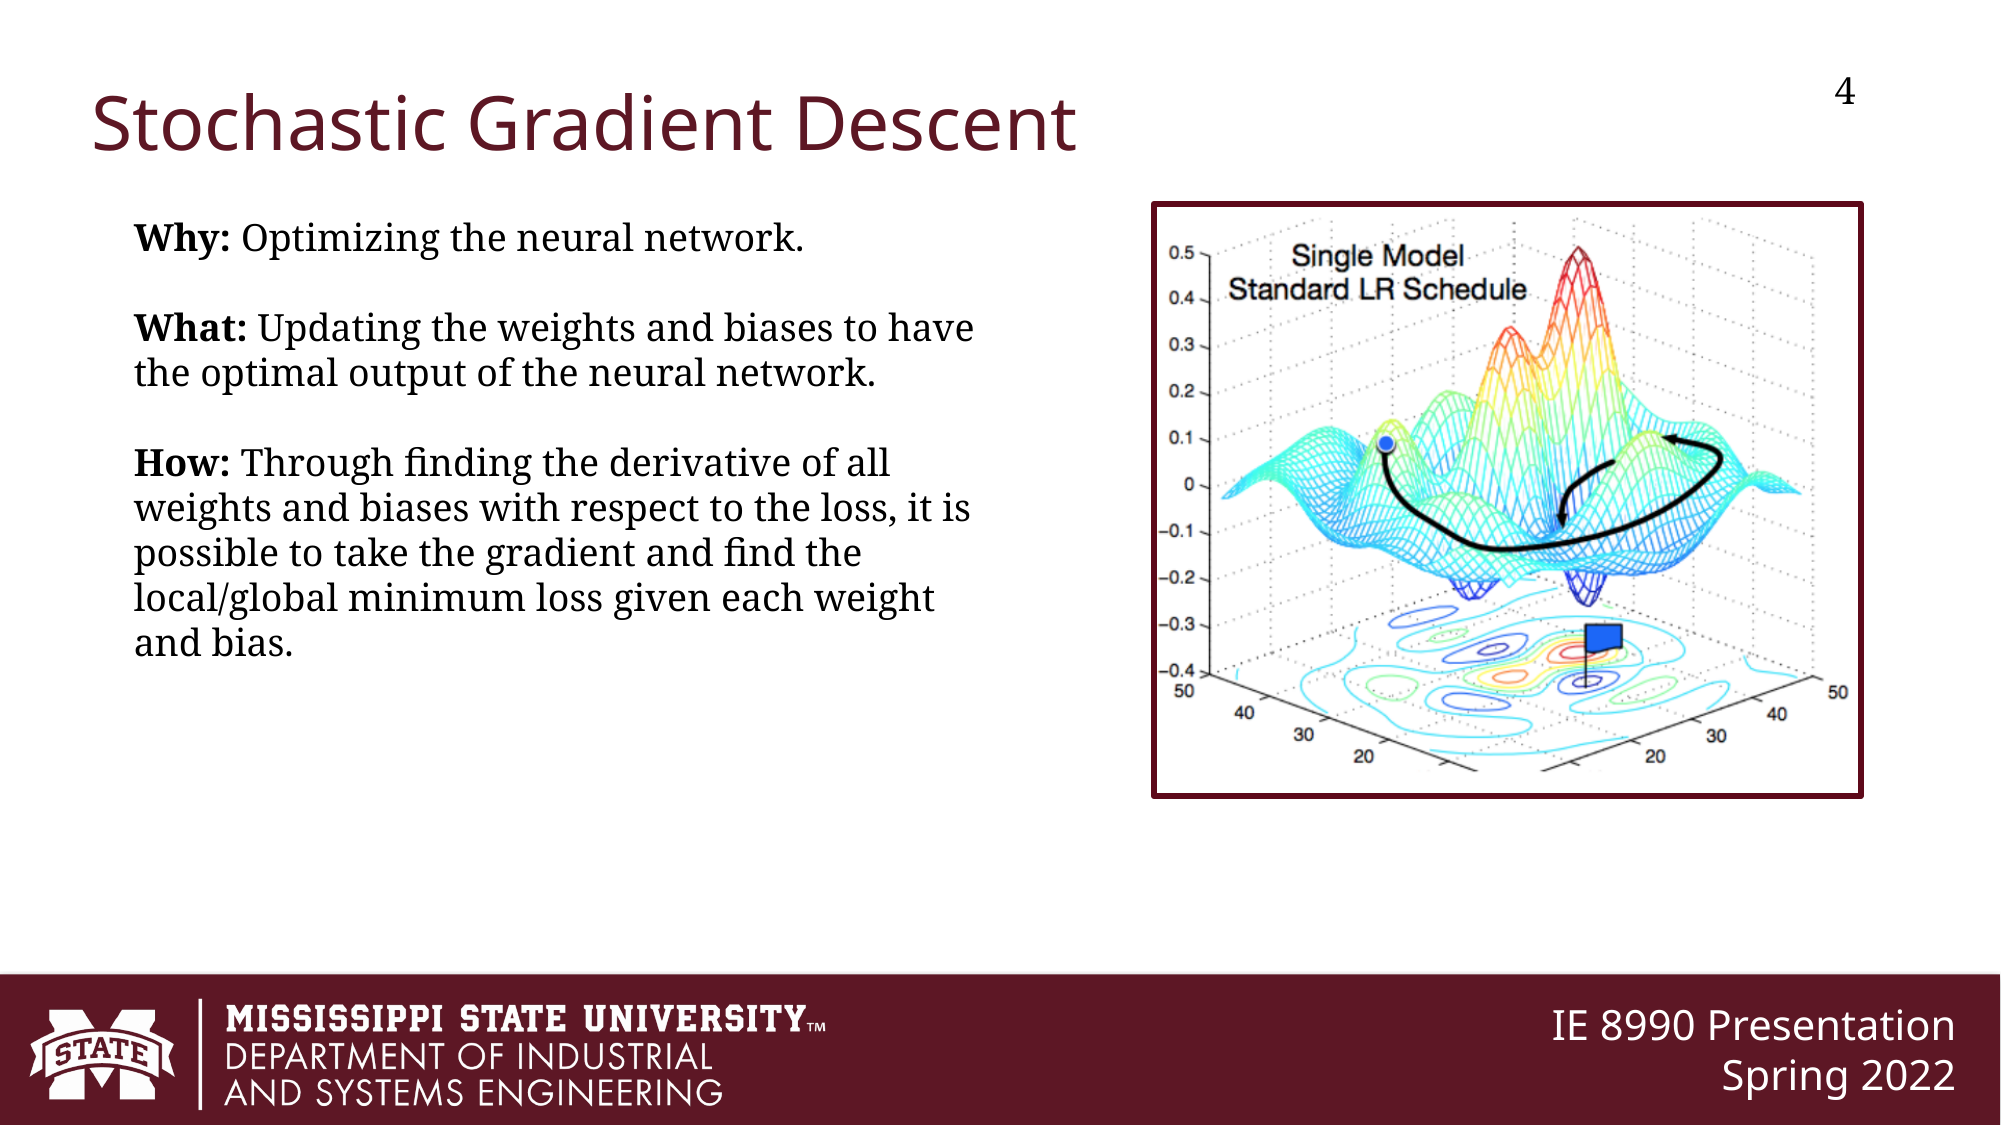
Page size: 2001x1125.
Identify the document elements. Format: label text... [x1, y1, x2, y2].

picture [0, 974, 847, 1125]
text_box Stochastic Gradient Descent [76, 4, 1803, 236]
text_box 4 [1819, 59, 1896, 120]
text_box Why: Optimizing the neural network. What: Updating the weights and biases to have the optimal output of the neural network. How: Through finding the derivative of all weights and biases with respect to the loss, it is possible to take the gradient and find the local/global minimum loss given each weight and bias. [118, 206, 1000, 672]
picture [1156, 206, 1858, 794]
